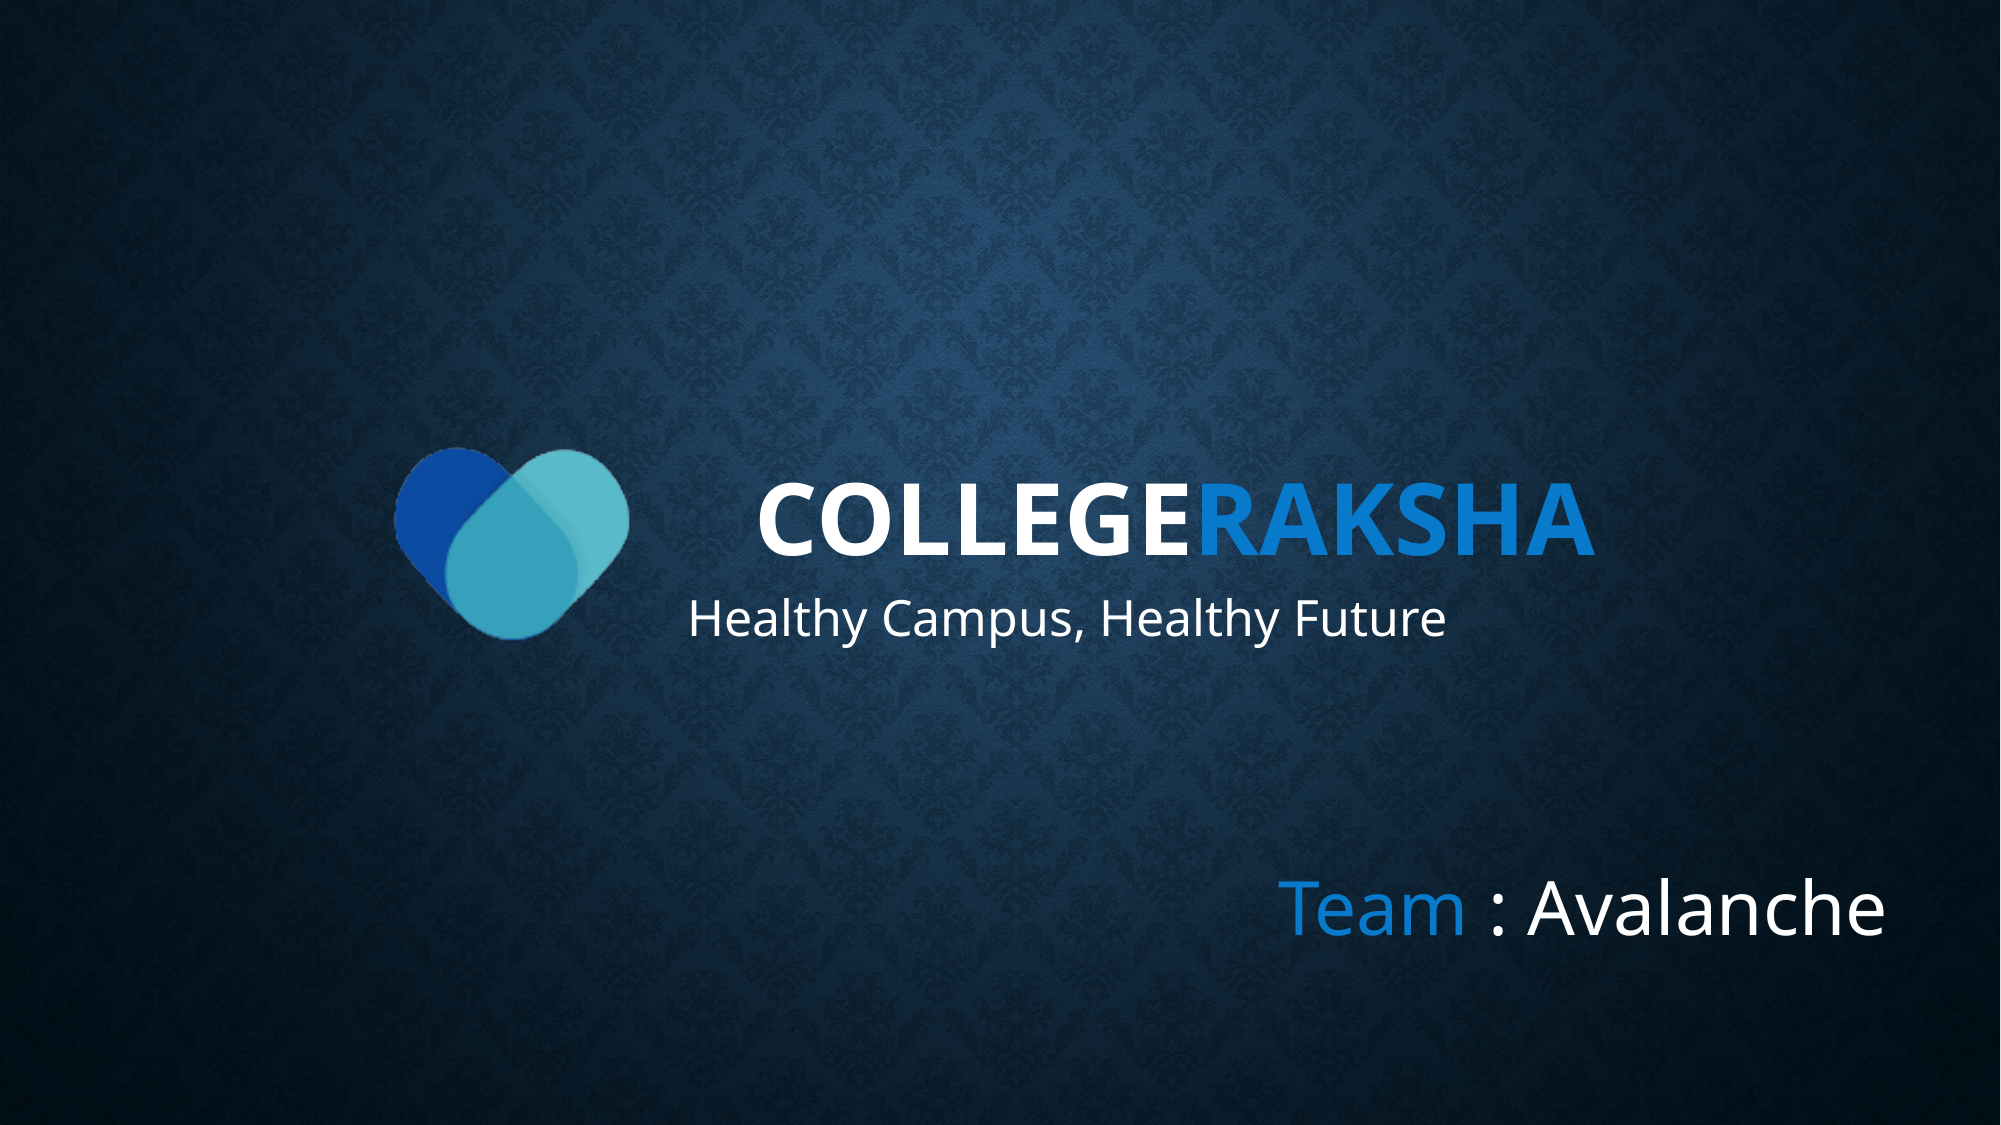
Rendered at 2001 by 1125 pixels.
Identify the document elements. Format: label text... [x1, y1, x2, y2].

text_box Team : Avalanche [1263, 853, 2000, 958]
title CollegeRaksha [641, 436, 1741, 585]
subtitle Healthy Campus, Healthy Future [670, 566, 1465, 696]
picture [348, 435, 641, 689]
